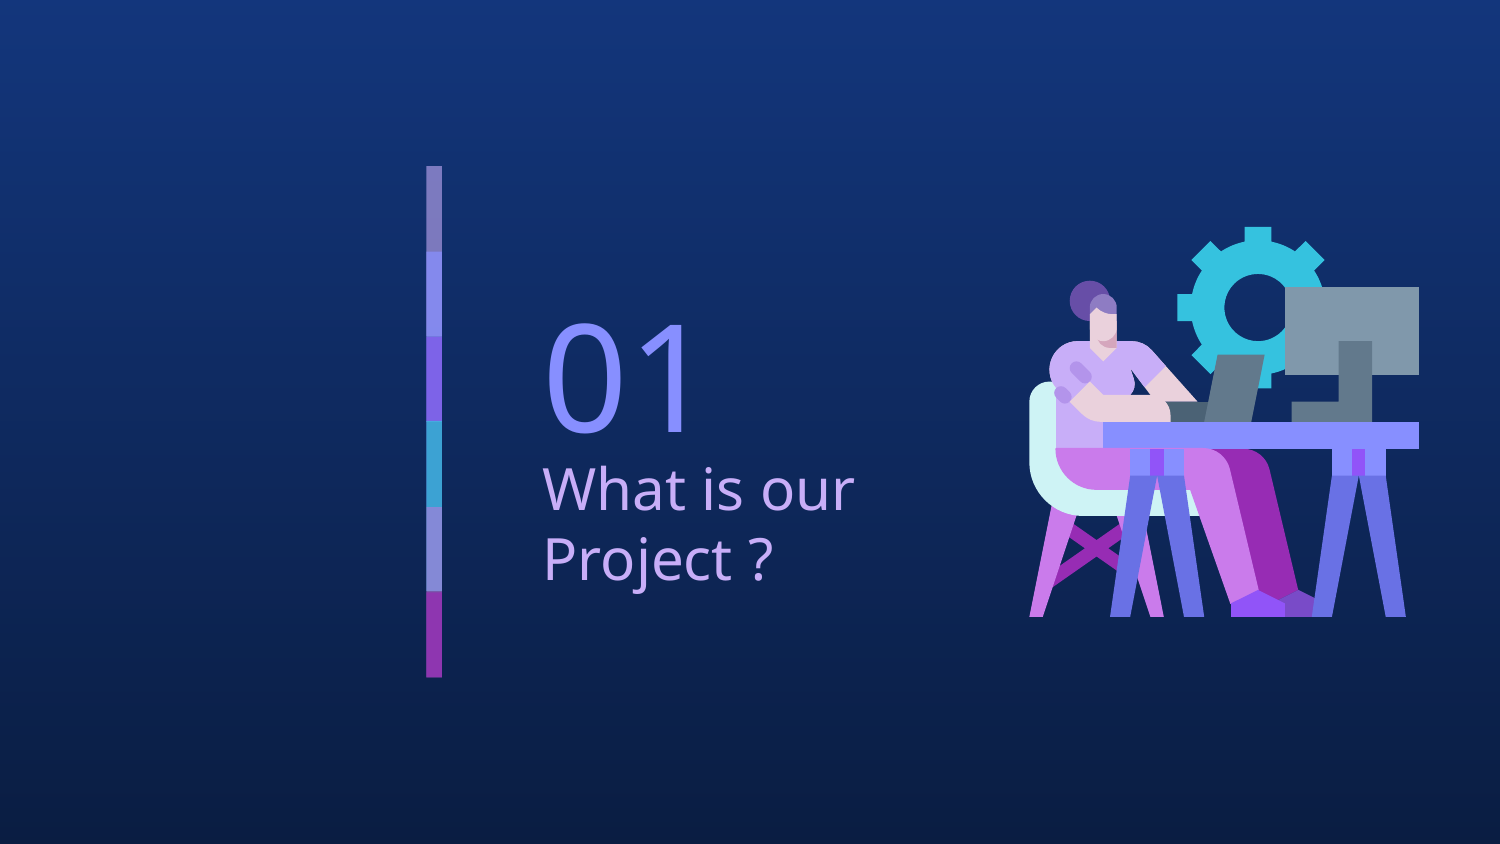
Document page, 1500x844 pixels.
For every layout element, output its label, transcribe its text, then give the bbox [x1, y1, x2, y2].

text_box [1029, 226, 1420, 618]
title What is our Project ? [527, 472, 958, 573]
title 01 [527, 271, 790, 472]
